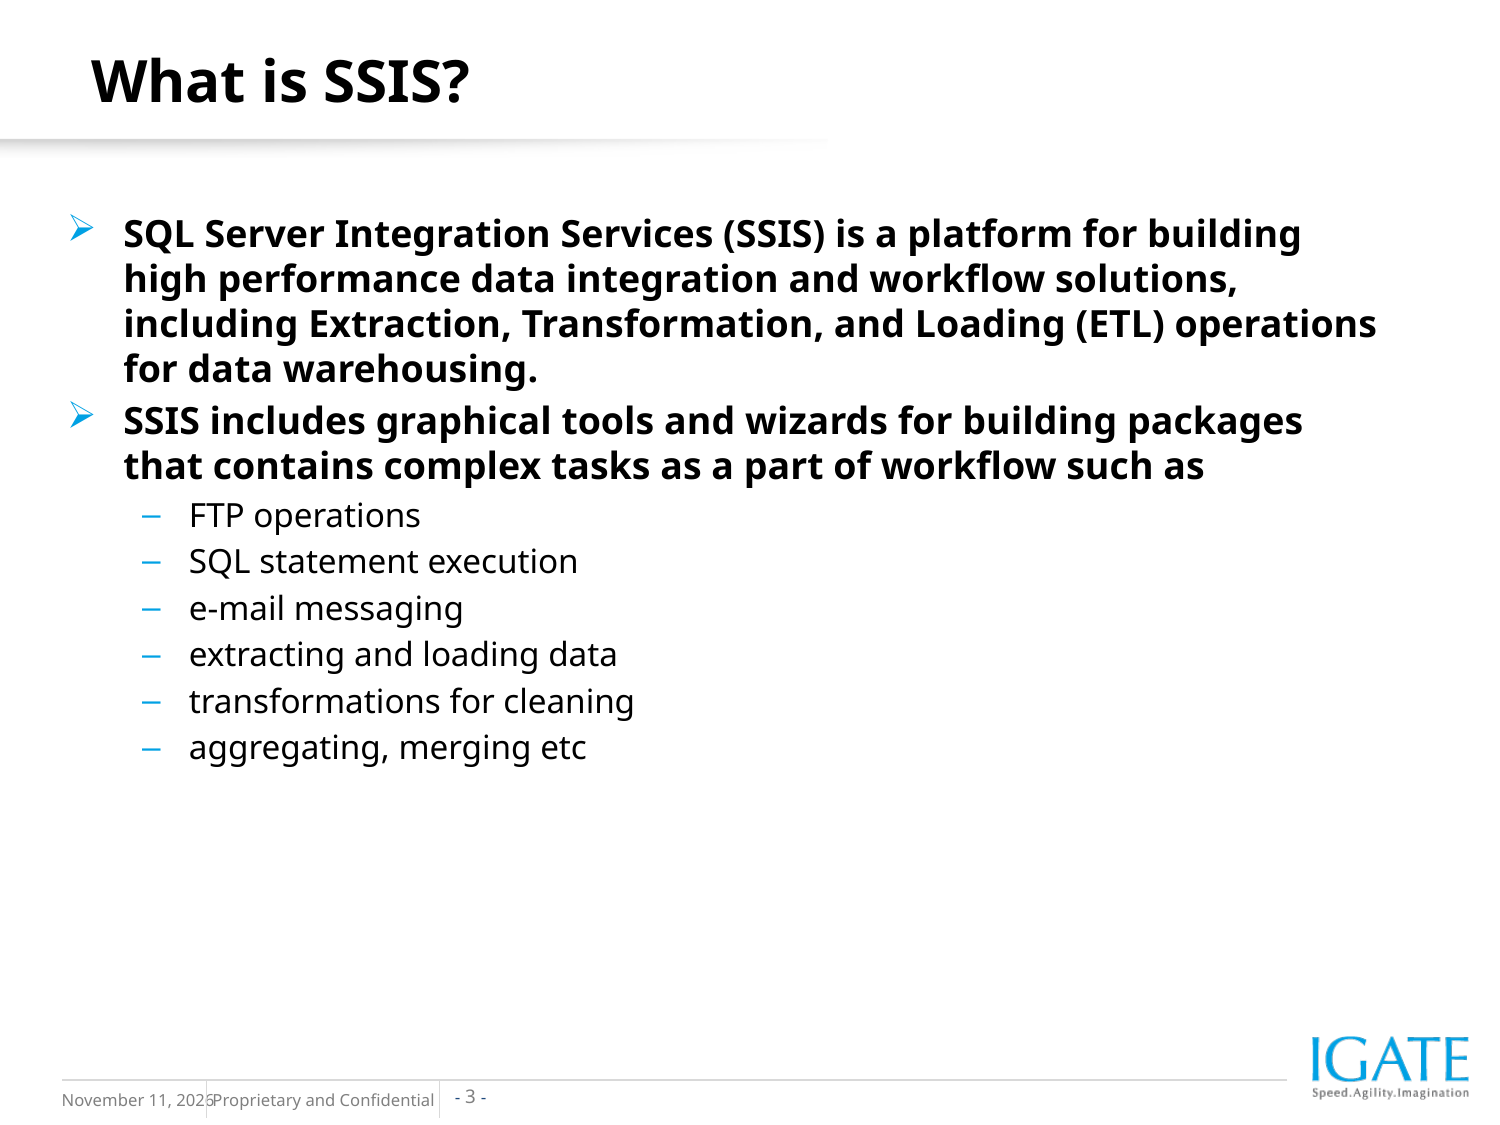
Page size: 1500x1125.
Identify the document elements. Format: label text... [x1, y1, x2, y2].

text_box SQL Server Integration Services (SSIS) is a platform for building high performance data integration and workflow solutions, including Extraction, Transformation, and Loading (ETL) operations for data warehousing. SSIS includes graphical tools and wizards for building packages that contains complex tasks as a part of workflow such as FTP operations SQL statement execution e-mail messaging extracting and loading data transformations for cleaning aggregating, merging etc [52, 202, 1402, 1027]
picture [1304, 1028, 1475, 1105]
picture [0, 112, 919, 174]
footer [512, 1042, 988, 1103]
text_box What is SSIS? [76, 20, 1414, 138]
